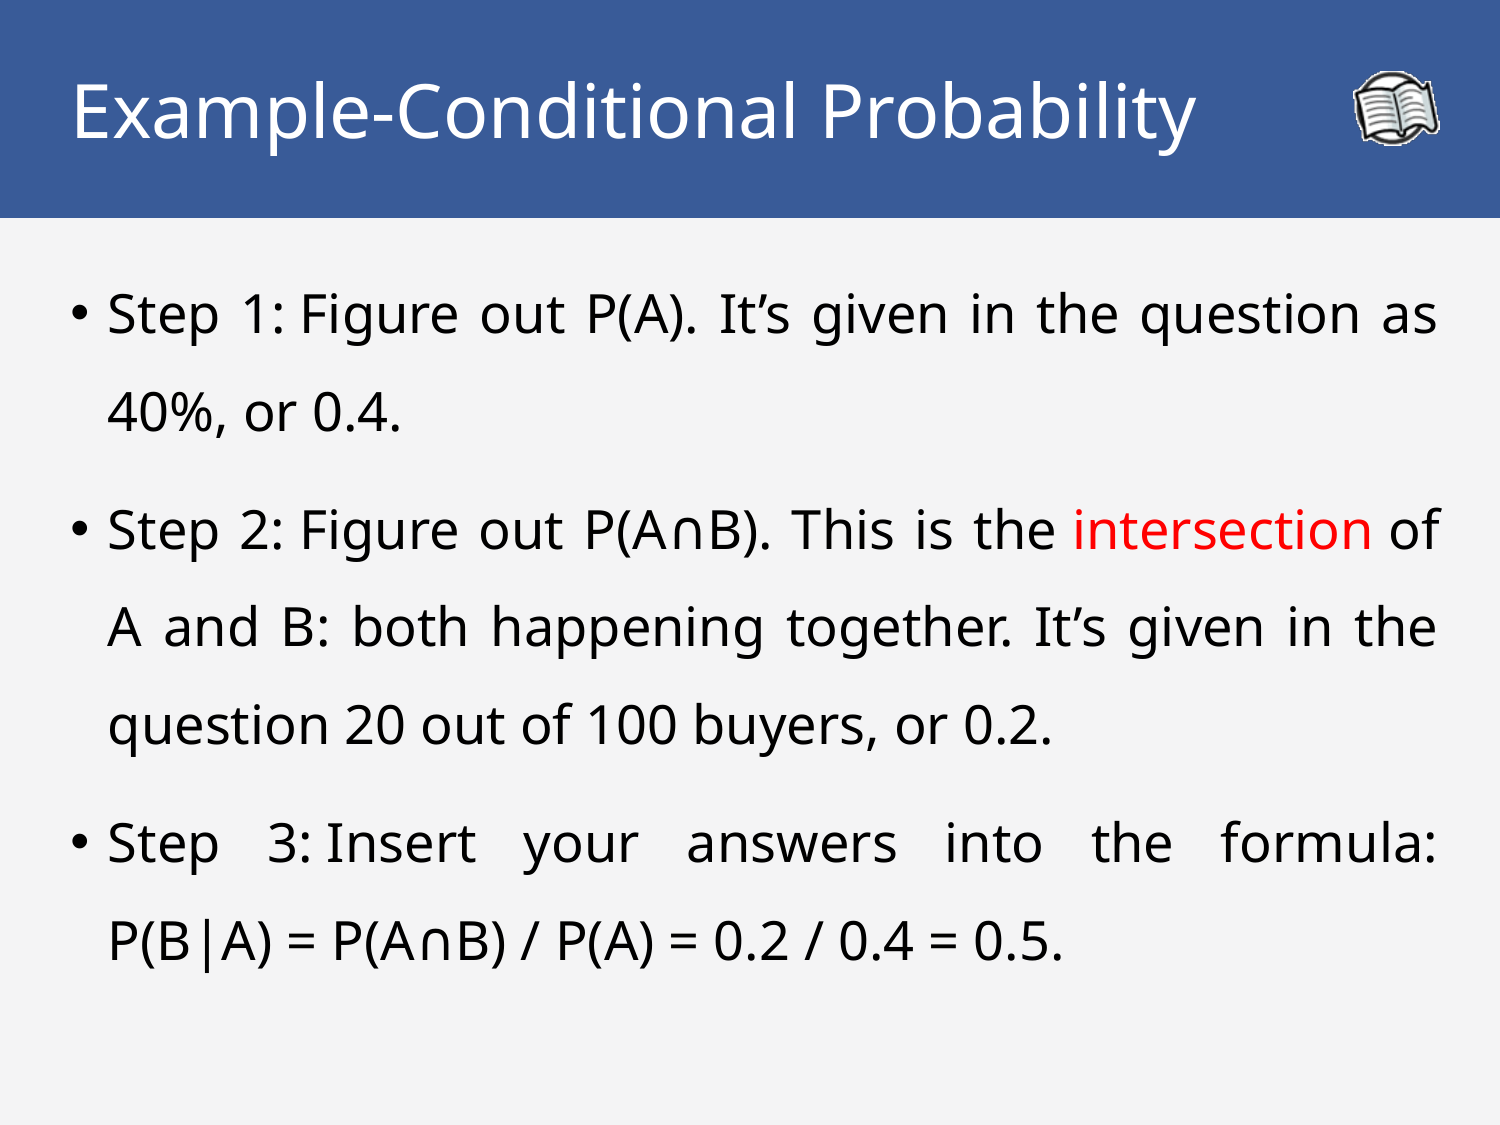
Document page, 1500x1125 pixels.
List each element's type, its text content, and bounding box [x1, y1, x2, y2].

picture [1353, 71, 1440, 146]
list Step 1: Figure out P(A). It’s given in the question as 40%, or 0.4. Step 2: Figure out P(A∩B). This is the intersection of A and B: both happening together. It’s given in the question 20 out of 100 buyers, or 0.2. Step 3: Insert your answers into the formula: P(B|A) = P(A∩B) / P(A) = 0.2 / 0.4 = 0.5. [55, 239, 1455, 1061]
title Example-Conditional Probability [55, 0, 1397, 218]
